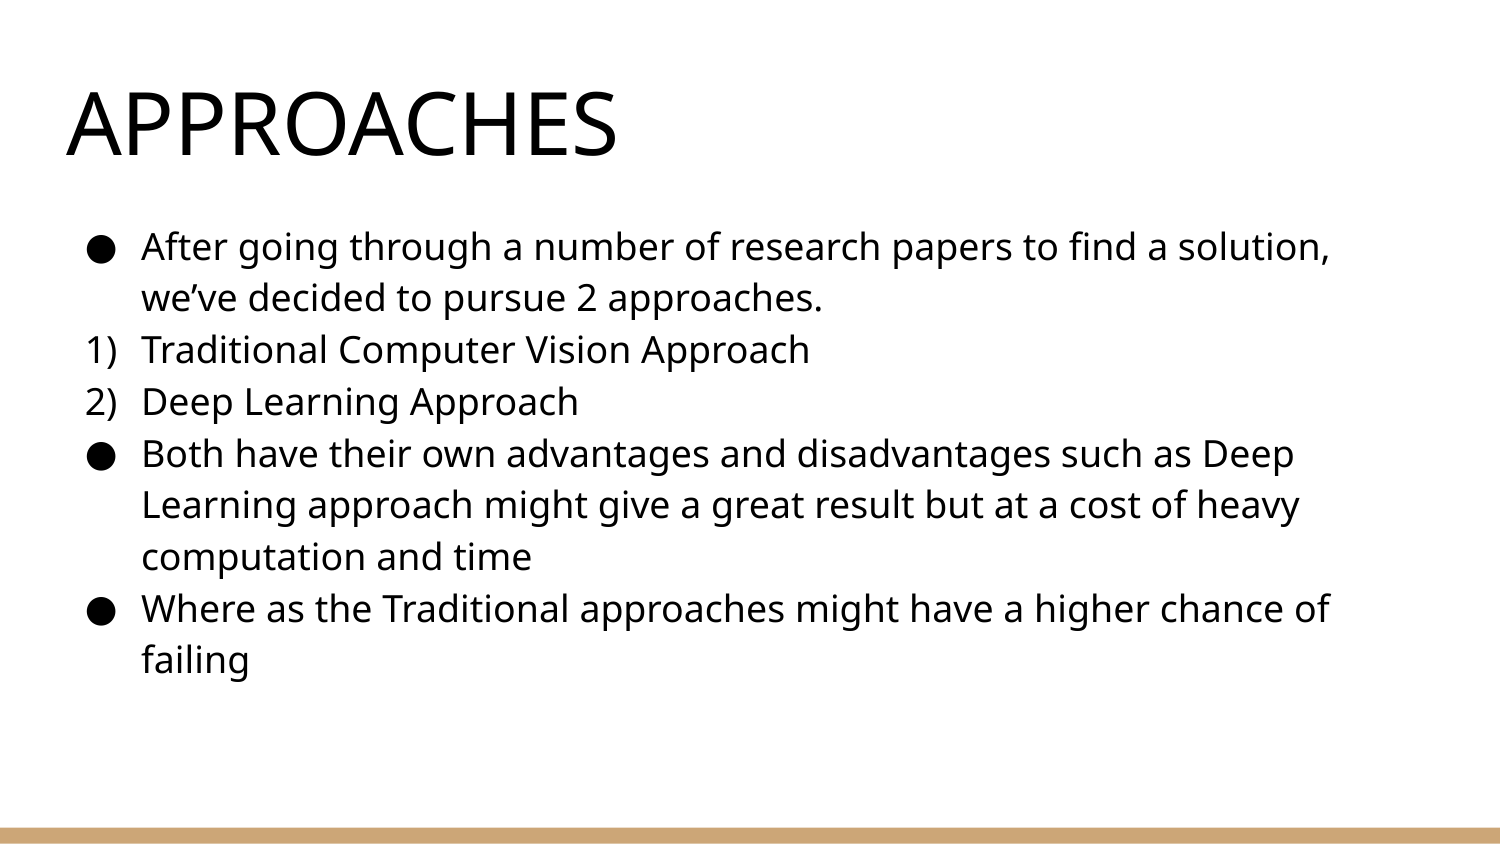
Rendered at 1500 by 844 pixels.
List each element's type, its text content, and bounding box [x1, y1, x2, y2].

title APPROACHES [51, 51, 1449, 189]
list After going through a number of research papers to find a solution, we’ve decided to pursue 2 approaches. Traditional Computer Vision Approach Deep Learning Approach Both have their own advantages and disadvantages such as Deep Learning approach might give a great result but at a cost of heavy computation and time Where as the Traditional approaches might have a higher chance of failing [51, 200, 1449, 752]
